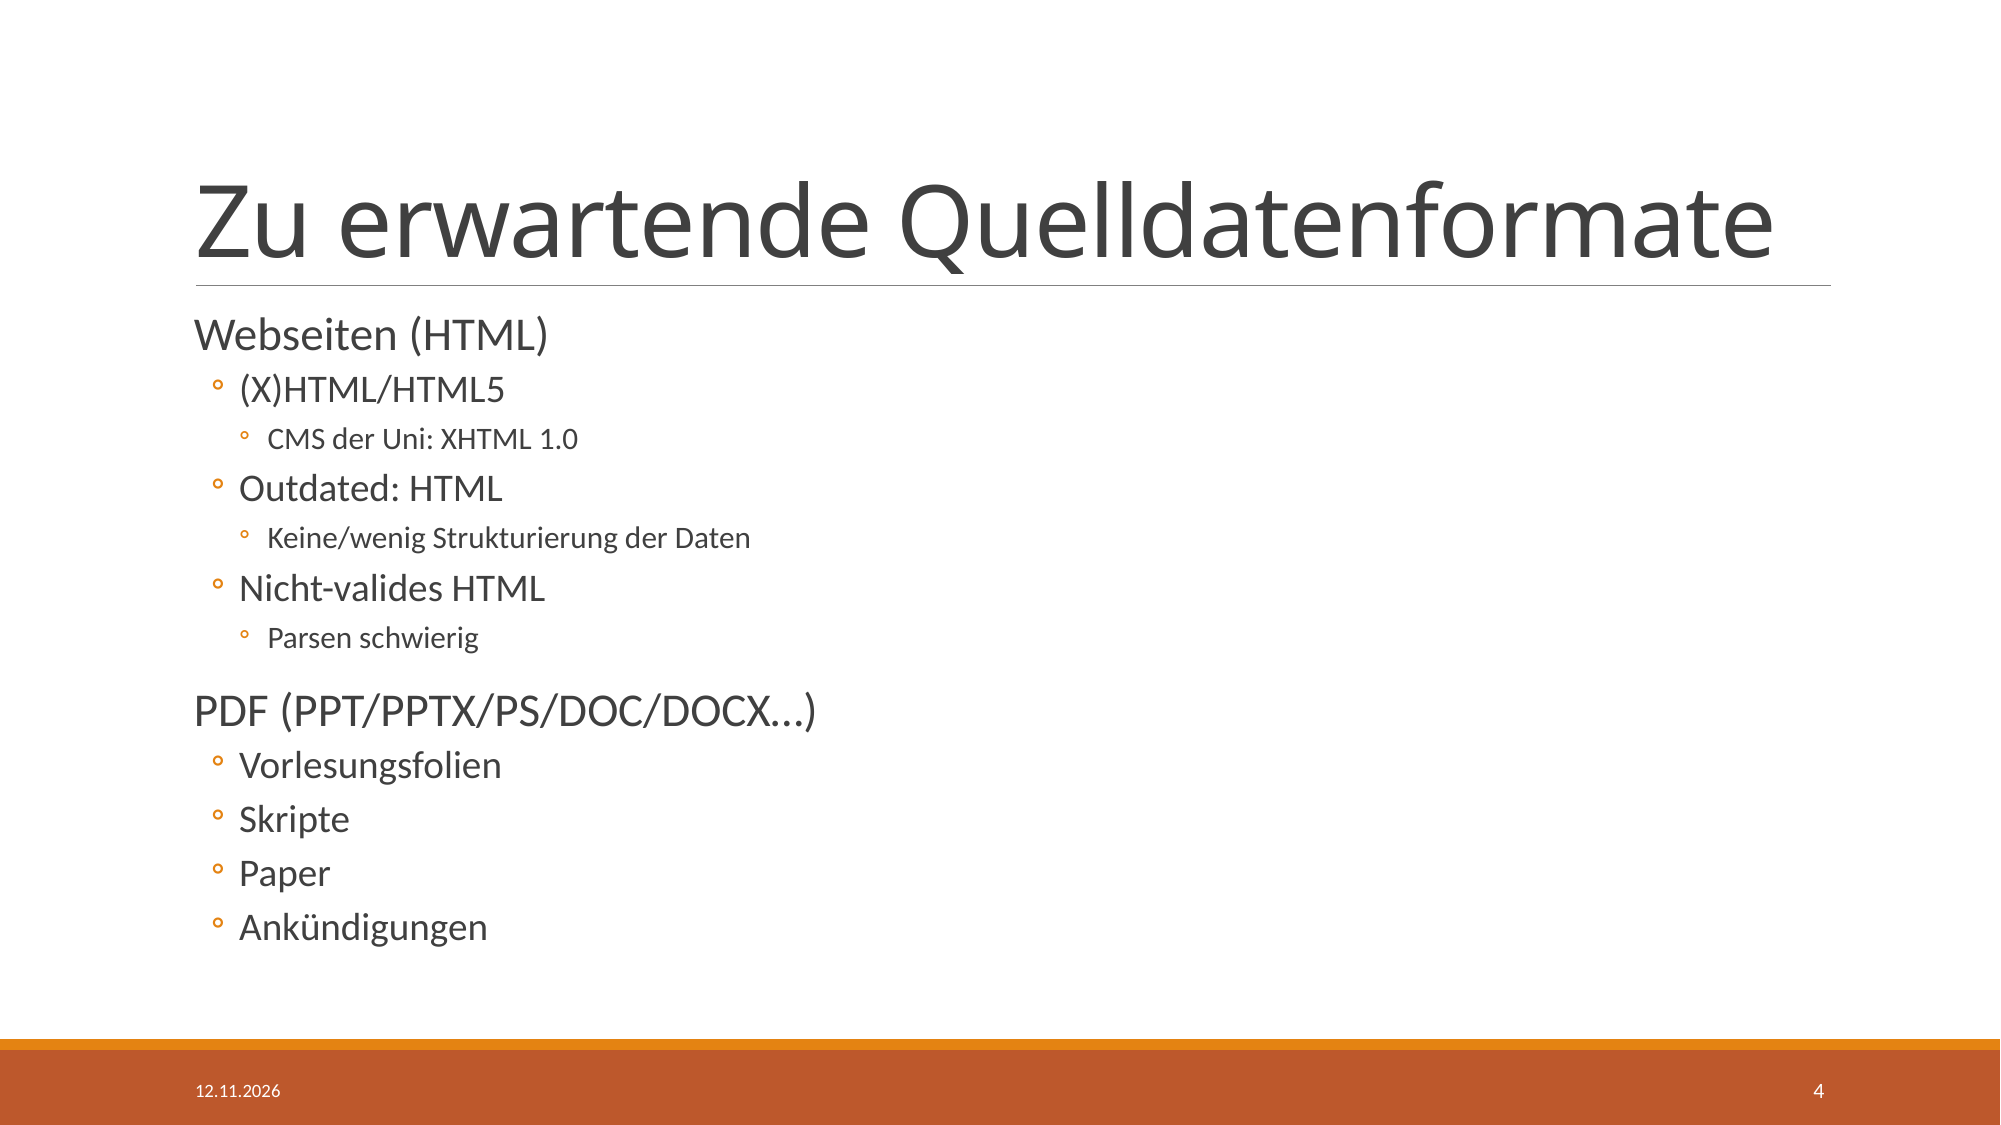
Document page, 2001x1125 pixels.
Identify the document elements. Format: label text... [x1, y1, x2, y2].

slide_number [180, 1059, 586, 1120]
slide_number 4 [1624, 1059, 1840, 1120]
title Zu erwartende Quelldatenformate [180, 47, 1830, 285]
list Webseiten (HTML) (X)HTML/HTML5 CMS der Uni: XHTML 1.0 Outdated: HTML Keine/wenig Strukturierung der Daten Nicht-valides HTML Parsen schwierig PDF (PPT/PPTX/PS/DOC/DOCX…) Vorlesungsfolien Skripte Paper Ankündigungen [180, 302, 1830, 963]
